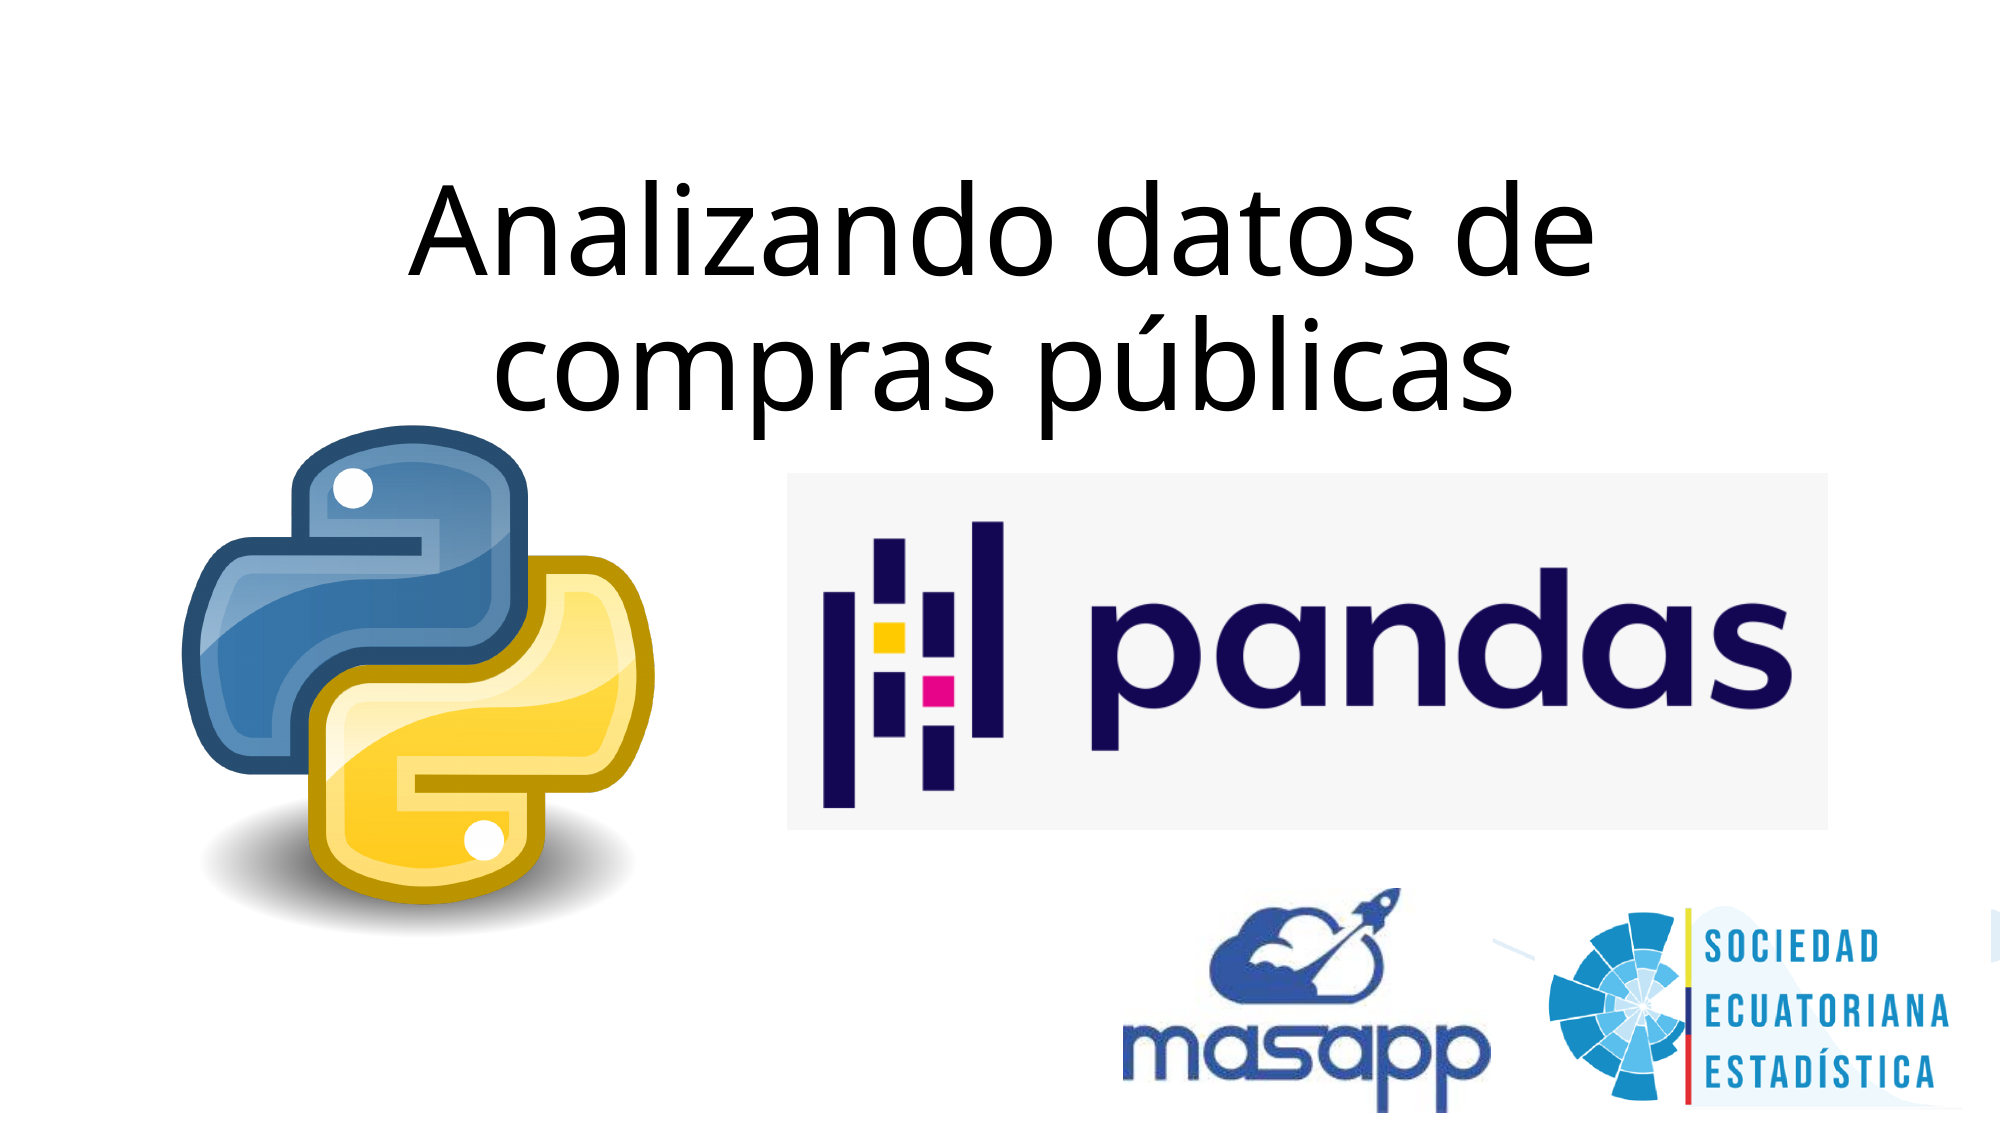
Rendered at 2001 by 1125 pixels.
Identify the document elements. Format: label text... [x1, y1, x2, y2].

picture [1492, 905, 2000, 1113]
picture [787, 473, 1828, 830]
title Analizando datos de compras públicas [254, 53, 1755, 445]
picture [1123, 888, 1491, 1113]
picture [150, 413, 686, 950]
